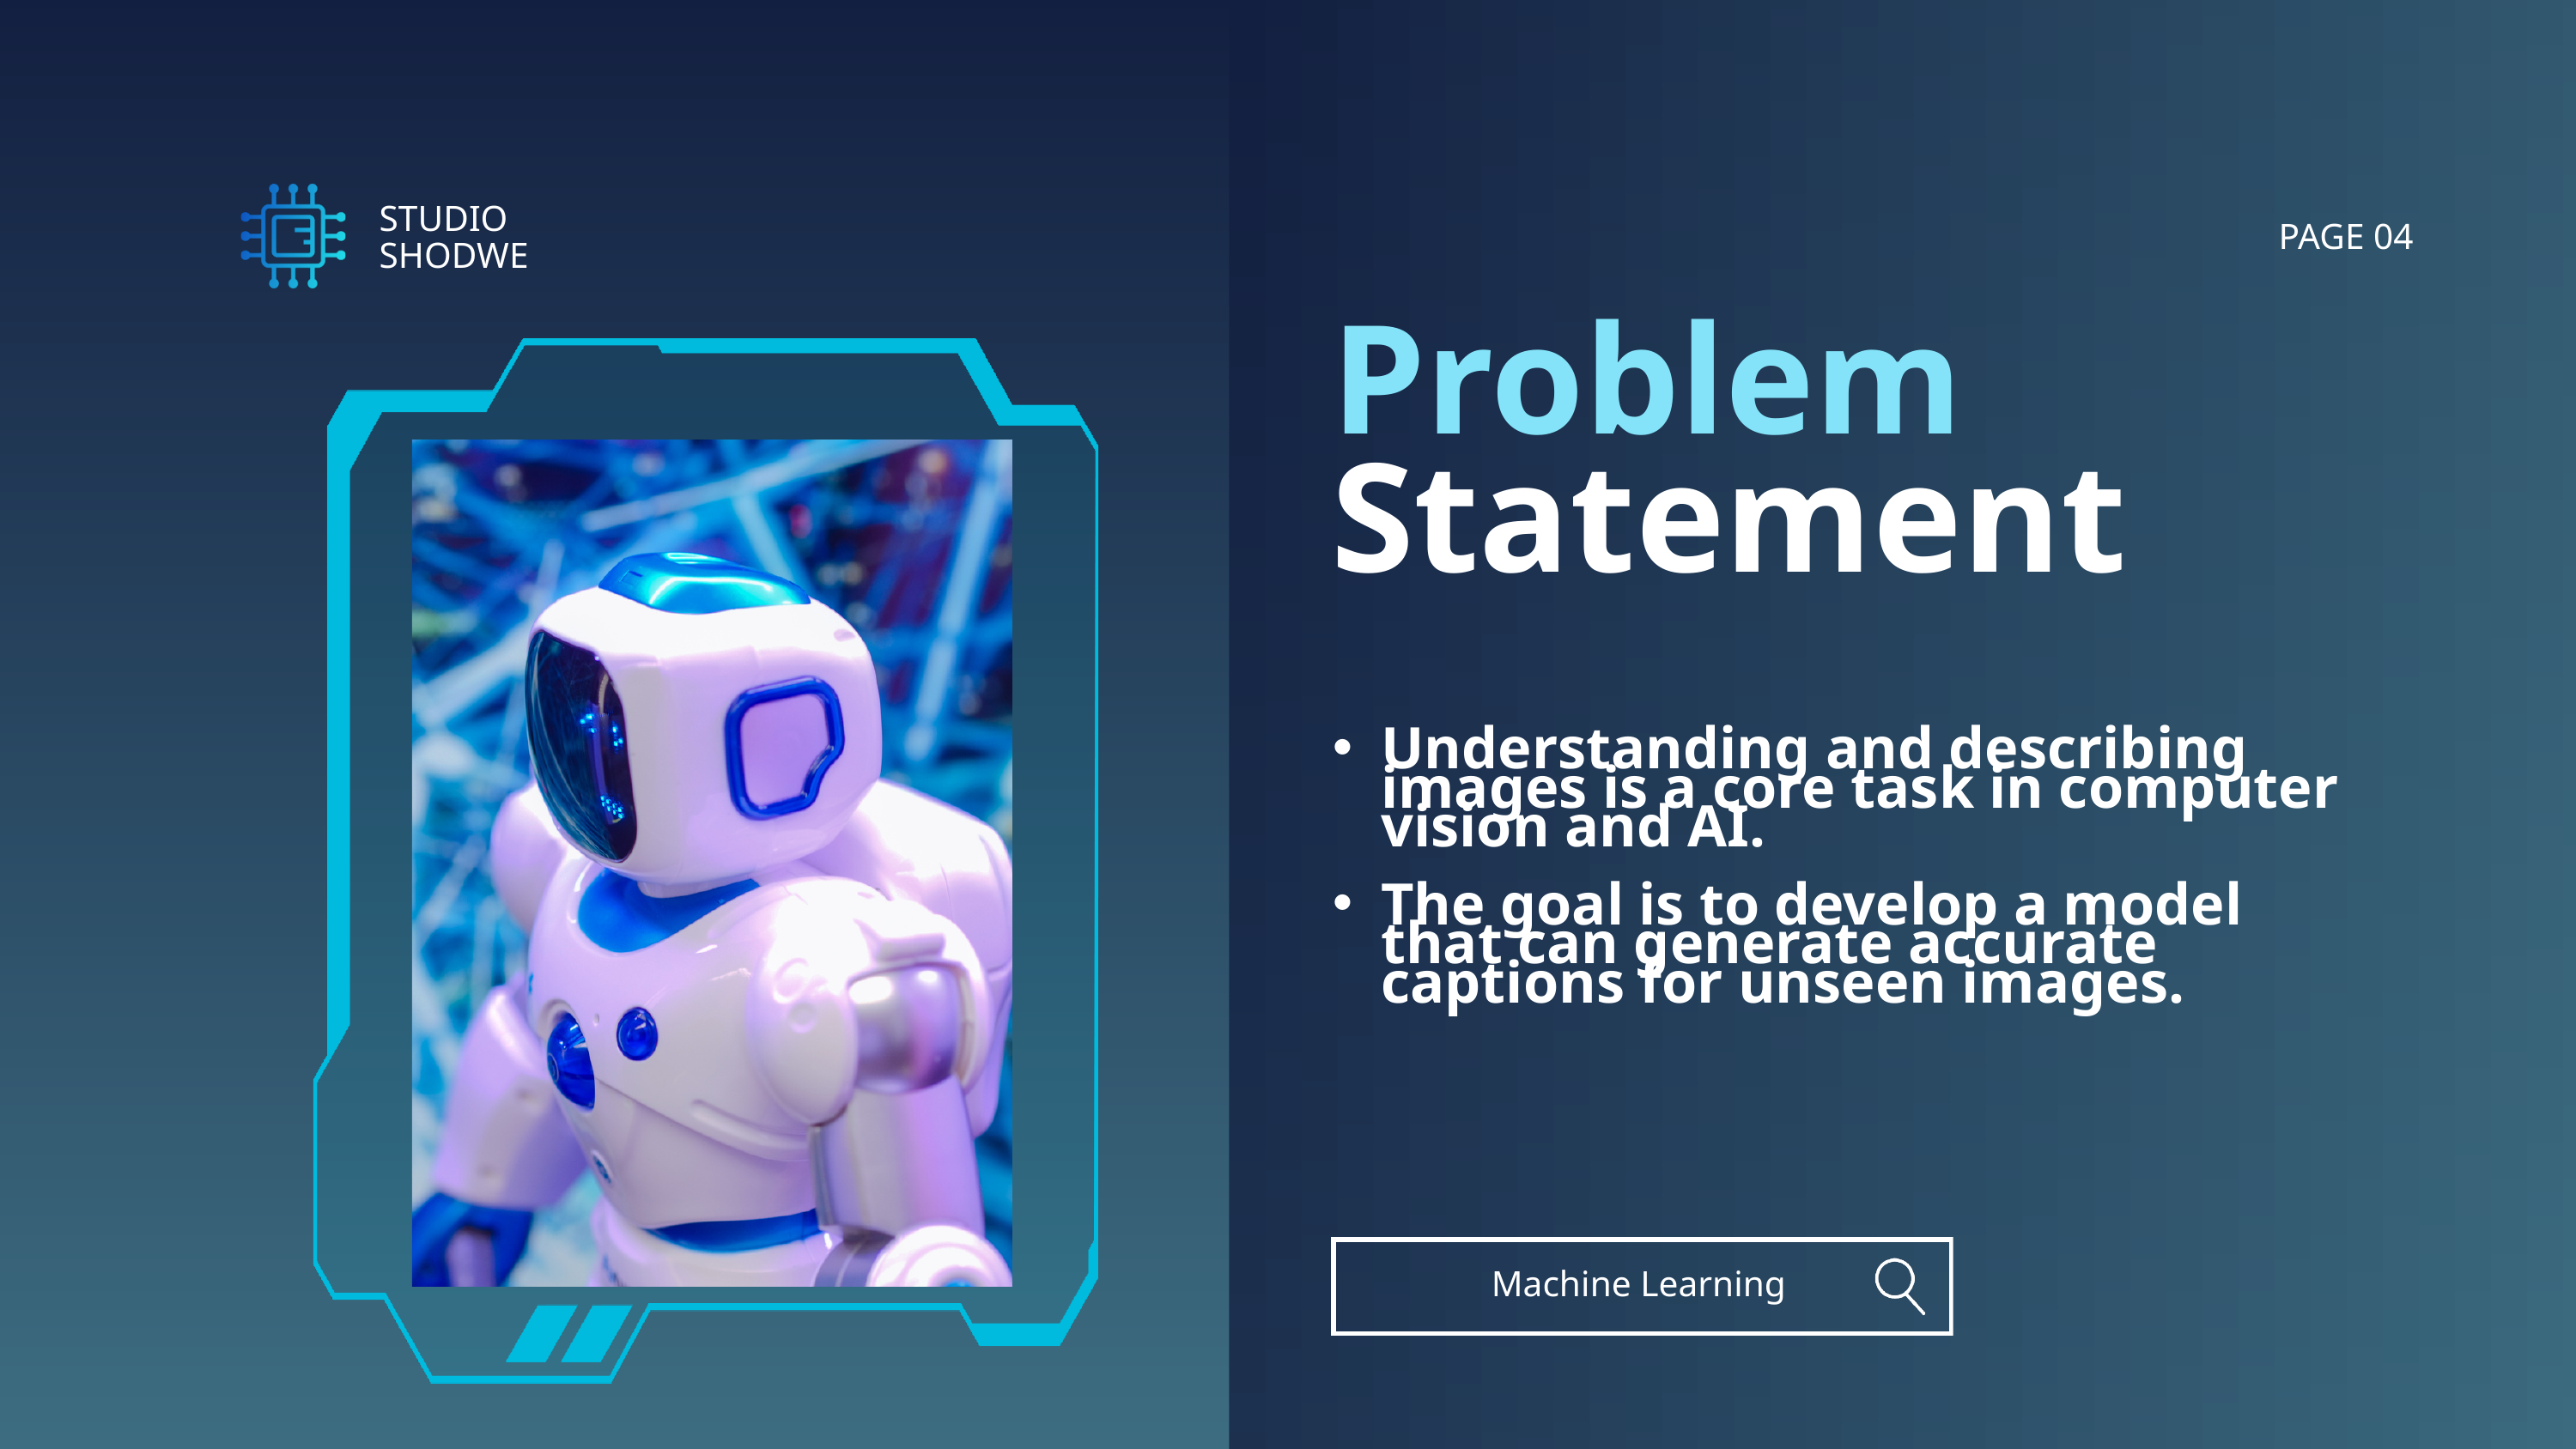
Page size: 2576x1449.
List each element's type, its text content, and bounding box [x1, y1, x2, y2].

text_box [313, 338, 1099, 1384]
text_box [240, 184, 346, 289]
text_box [411, 439, 1013, 1287]
text_box STUDIO SHODWE [379, 201, 580, 276]
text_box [1229, 0, 2576, 1449]
